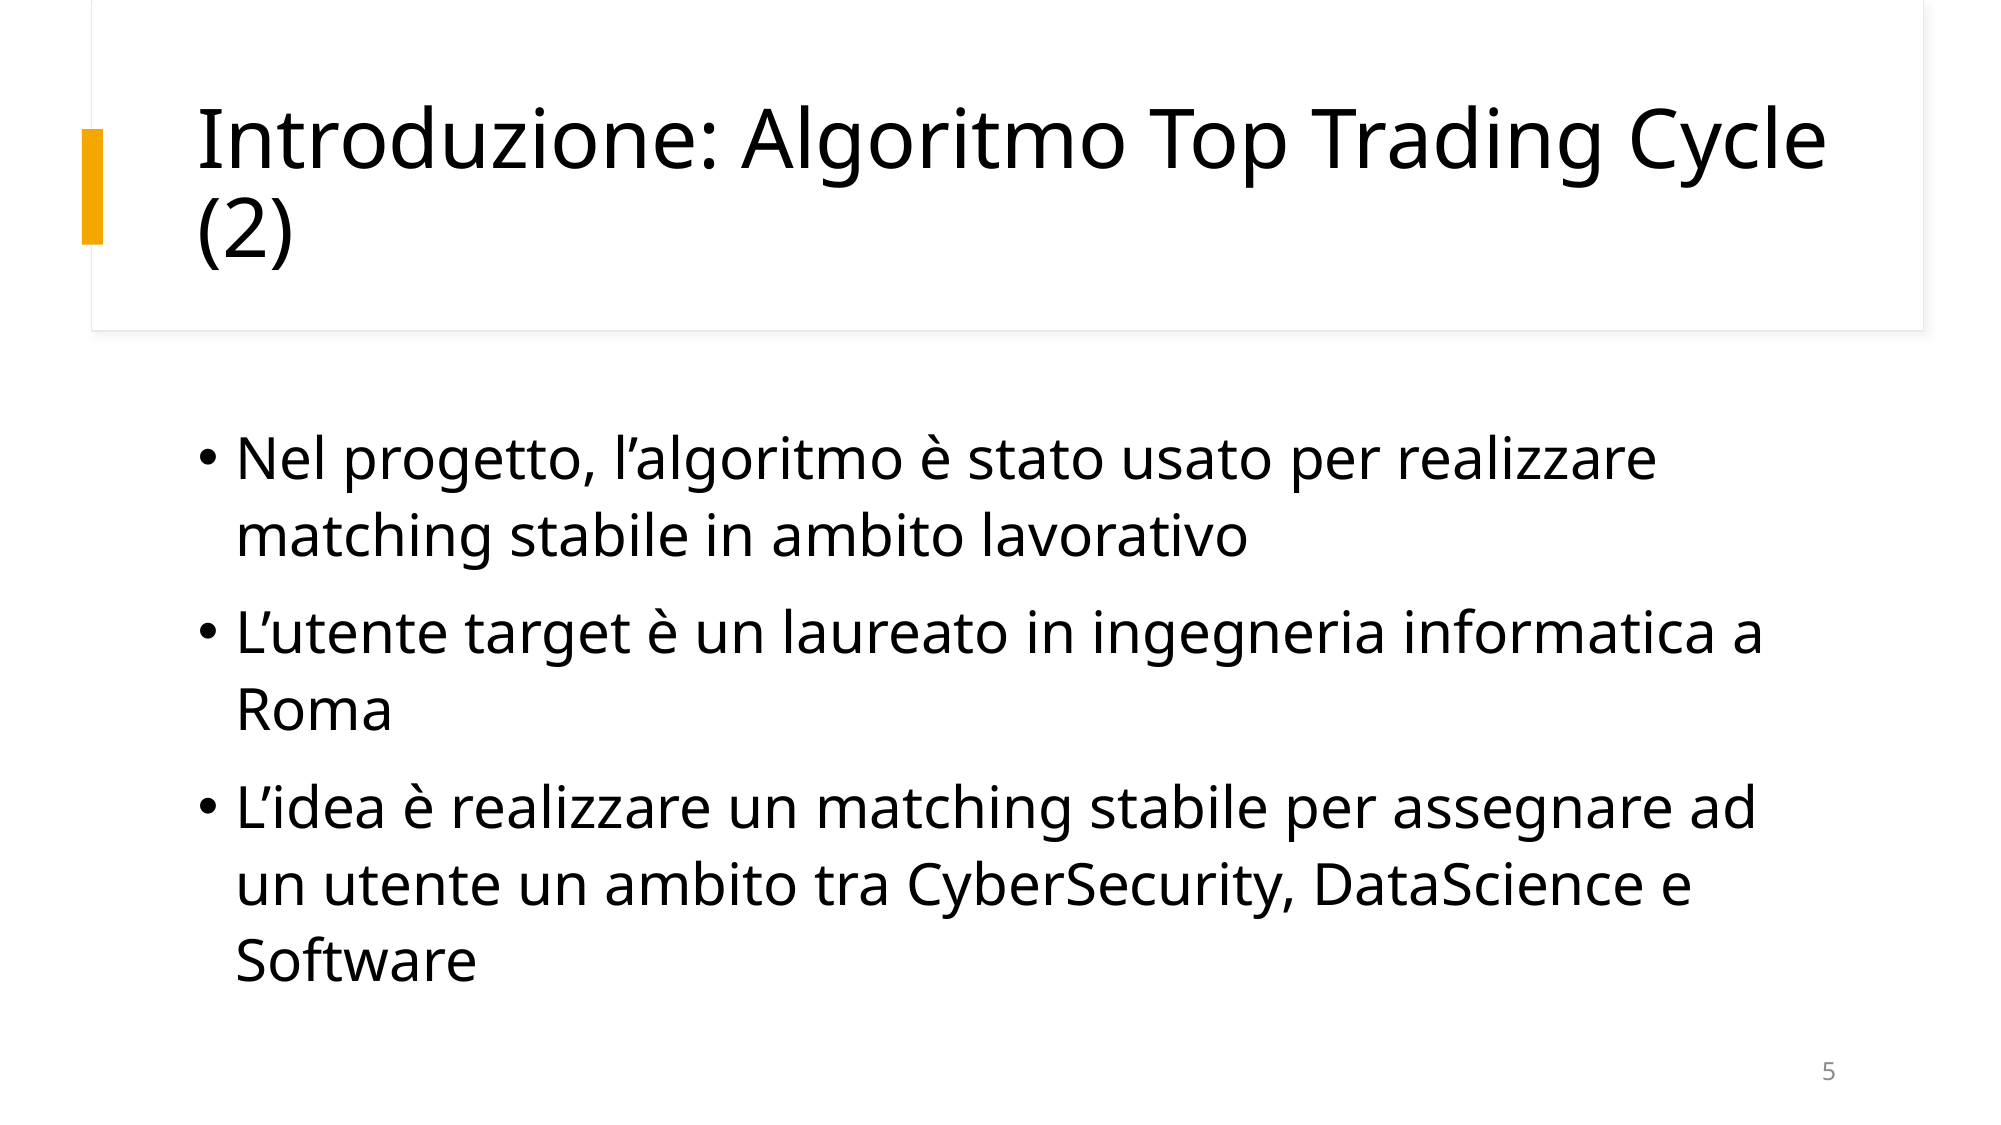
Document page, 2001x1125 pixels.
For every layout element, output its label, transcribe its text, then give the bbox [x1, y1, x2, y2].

slide_number 5 [1401, 1042, 1851, 1103]
title Introduzione: Algoritmo Top Trading Cycle (2) [183, 90, 1851, 284]
list Nel progetto, l’algoritmo è stato usato per realizzare matching stabile in ambito lavorativo L’utente target è un laureato in ingegneria informatica a Roma L’idea è realizzare un matching stabile per assegnare ad un utente un ambito tra CyberSecurity, DataScience e Software [183, 406, 1851, 1013]
